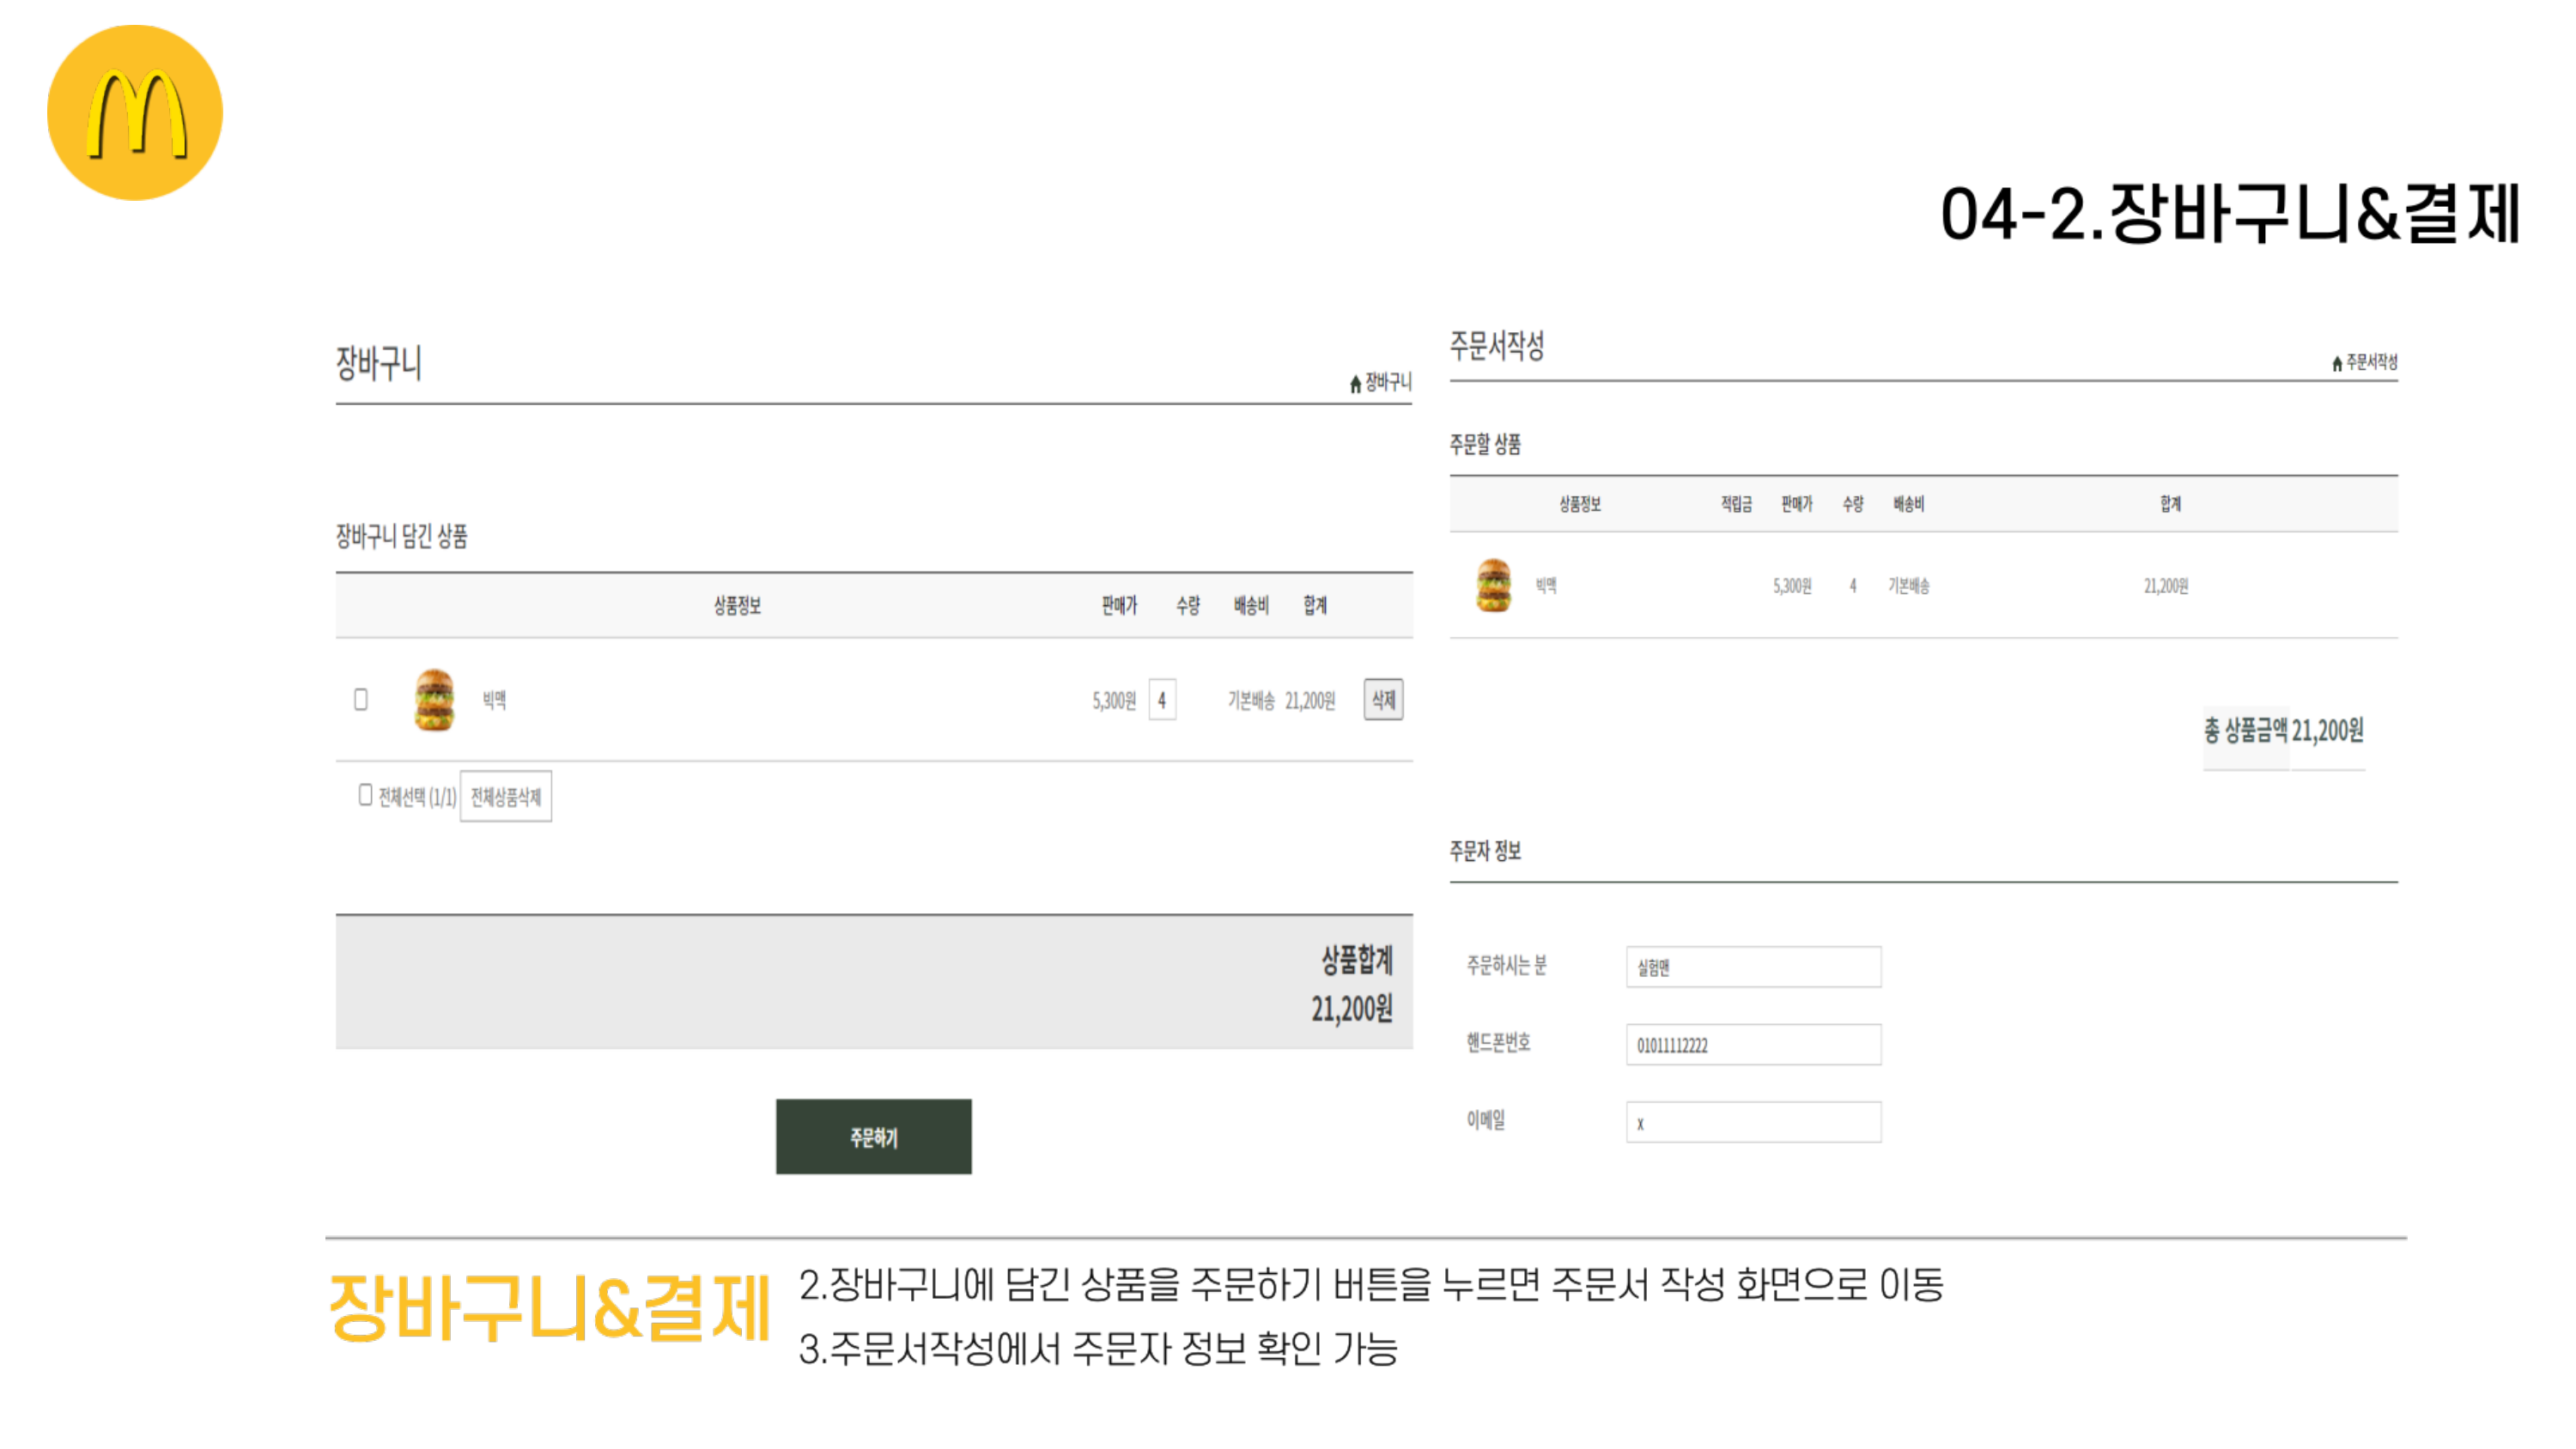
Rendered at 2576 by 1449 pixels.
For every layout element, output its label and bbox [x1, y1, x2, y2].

text_box [47, 25, 223, 201]
text_box [86, 64, 185, 162]
picture [1907, 139, 2567, 275]
text_box [1426, 310, 2408, 1208]
text_box [325, 310, 1425, 1208]
text_box [325, 1234, 2408, 1243]
picture [41, 19, 236, 214]
picture [314, 1246, 1966, 1397]
